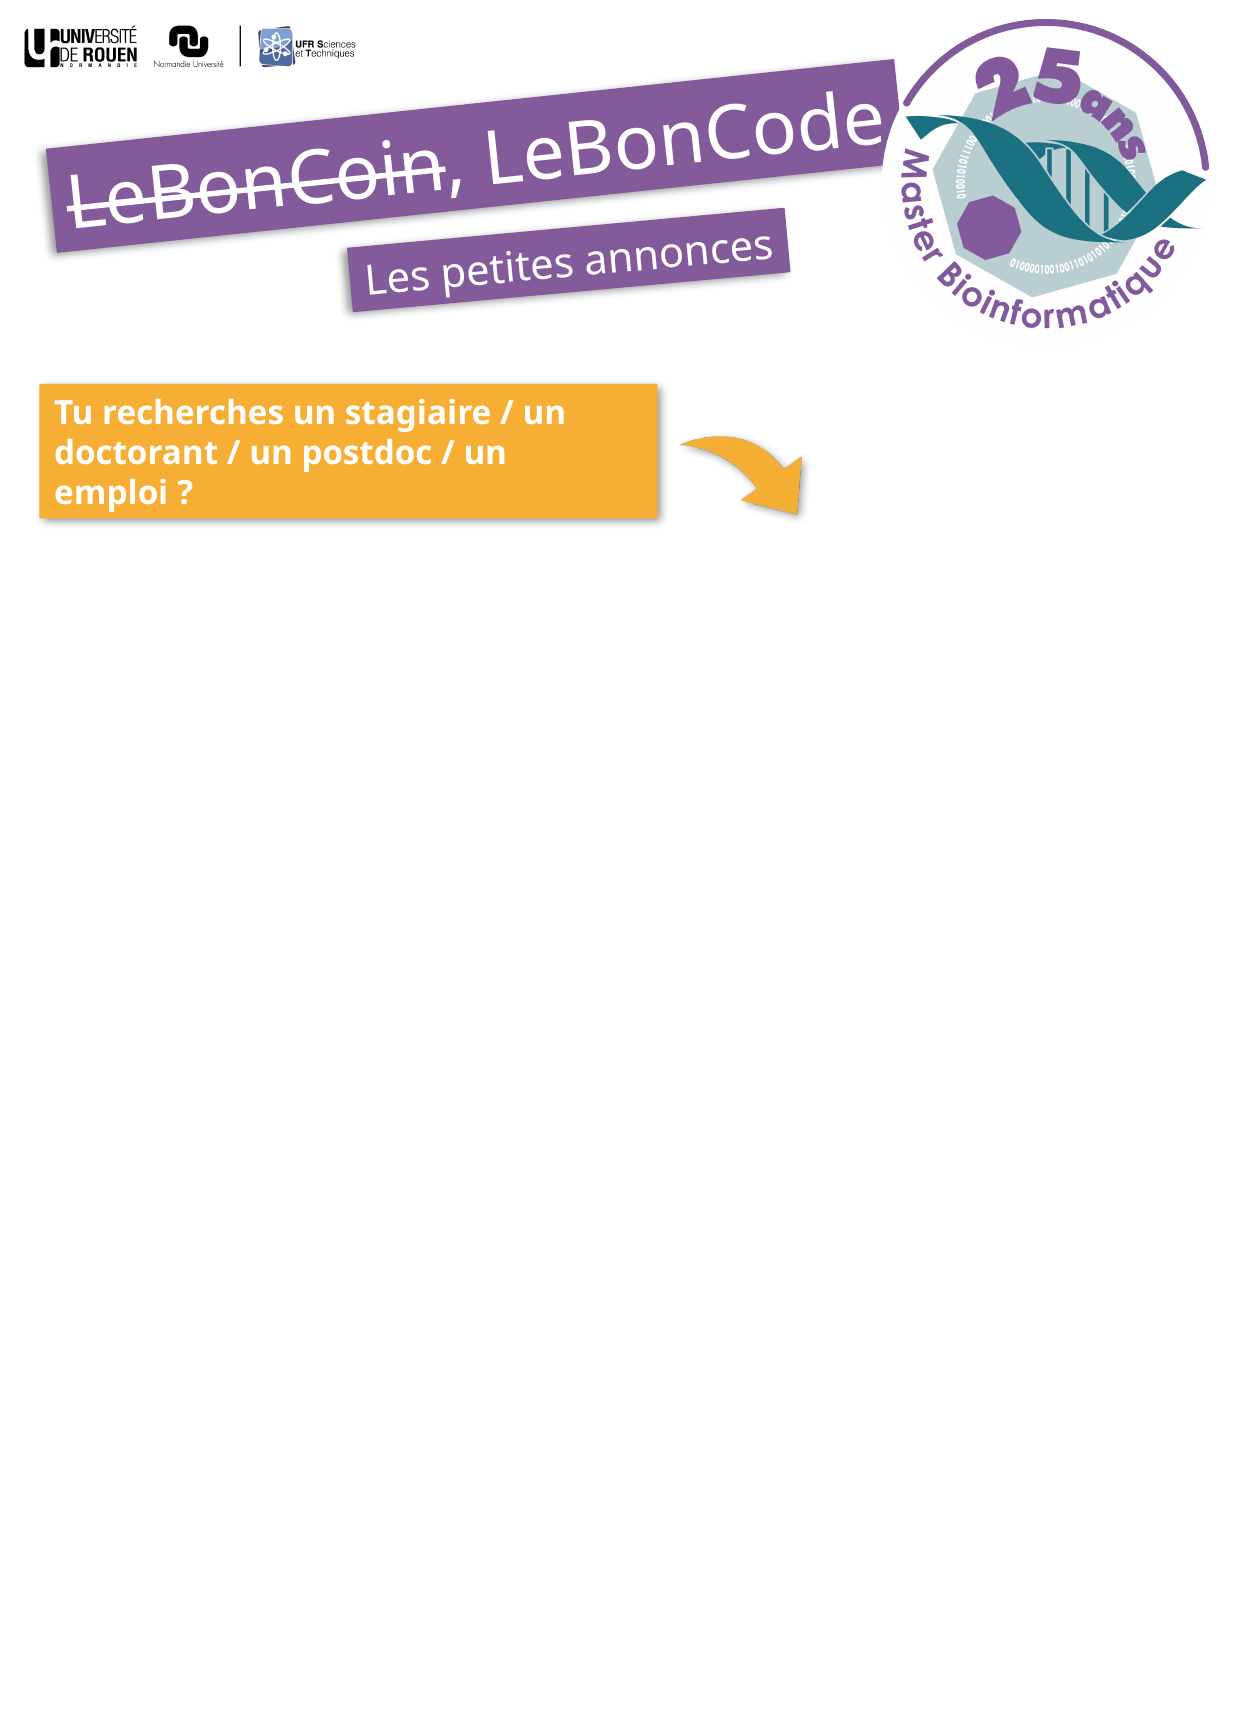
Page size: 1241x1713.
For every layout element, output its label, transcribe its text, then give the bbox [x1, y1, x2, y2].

picture [866, 3, 1226, 364]
text_box Tu recherches un stagiaire / un doctorant / un postdoc / un emploi ? [39, 383, 658, 519]
text_box Les petites annonces [346, 207, 791, 313]
picture [649, 364, 858, 572]
picture [20, 22, 360, 79]
text_box LeBonCoin, LeBonCode [45, 61, 866, 253]
